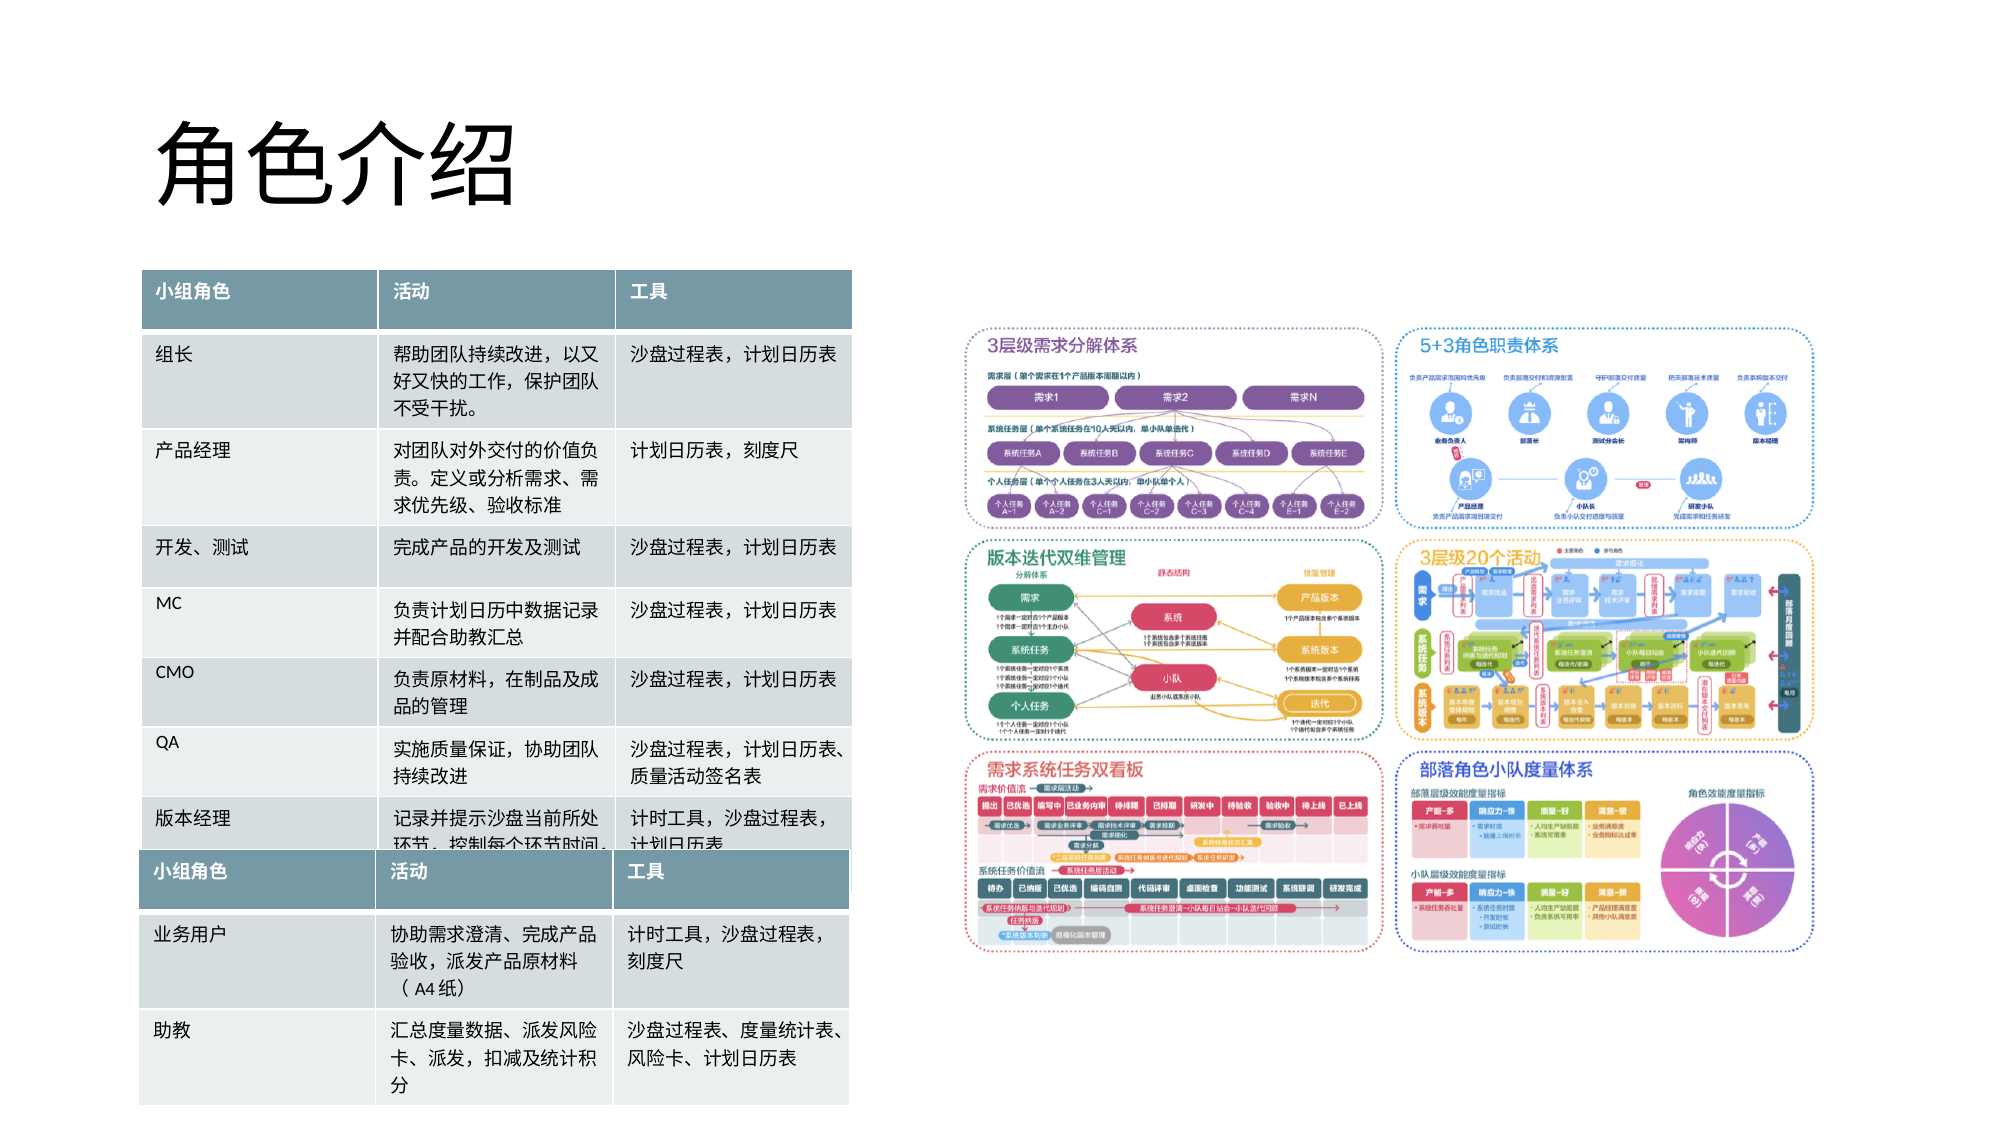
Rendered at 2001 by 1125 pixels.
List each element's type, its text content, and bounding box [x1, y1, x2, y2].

table_header 活动 [376, 850, 612, 909]
table_cell 负责原材料，在制品及成品的管理 [379, 658, 615, 726]
table_cell 记录并提示沙盘当前所处环节，控制每个环节时间，协助全团队管理版本节奏 [379, 797, 615, 849]
table_cell MC [142, 589, 377, 657]
table_cell 沙盘过程表，计划日历表 [616, 589, 852, 657]
table_header 工具 [614, 850, 849, 909]
title 角色介绍 [137, 59, 1863, 278]
table_cell 沙盘过程表，计划日历表、质量活动签名表 [616, 728, 852, 796]
table_cell 计时工具，沙盘过程表，计划日历表 [616, 797, 852, 892]
table_cell 开发、测试 [142, 526, 377, 587]
table_cell 计时工具，沙盘过程表， 刻度尺 [614, 915, 849, 1008]
table_header 工具 [616, 270, 852, 329]
table_cell 对团队对外交付的价值负责。定义或分析需求、需求优先级、验收标准 [379, 430, 615, 525]
picture [954, 319, 1822, 958]
table_cell 版本经理 [142, 797, 377, 849]
table_header 小组角色 [142, 270, 377, 329]
table_cell 负责计划日历中数据记录并配合助教汇总 [379, 589, 615, 657]
table_header 小组角色 [139, 850, 375, 909]
table_header 活动 [379, 270, 615, 329]
table_cell 汇总度量数据、派发风险卡、派发，扣减及统计积分 [376, 1010, 612, 1105]
table_cell 组长 [142, 335, 377, 428]
table_cell 产品经理 [142, 430, 377, 525]
table_cell 沙盘过程表、度量统计表、风险卡、计划日历表 [614, 1010, 849, 1105]
table_cell 实施质量保证，协助团队持续改进 [379, 728, 615, 796]
table_cell 完成产品的开发及测试 [379, 526, 615, 587]
table_cell 沙盘过程表，计划日历表 [616, 658, 852, 726]
table_cell 帮助团队持续改进，以又好又快的工作，保护团队不受干扰。 [379, 335, 615, 428]
table_cell CMO [142, 658, 377, 726]
table_cell 计划日历表，刻度尺 [616, 430, 852, 525]
table_cell 协助需求澄清、完成产品验收，派发产品原材料（A4纸） [376, 915, 612, 1008]
table_cell 助教 [139, 1010, 375, 1105]
table_cell 沙盘过程表，计划日历表 [616, 335, 852, 428]
table_cell 业务用户 [139, 915, 375, 1008]
table_cell 沙盘过程表，计划日历表 [616, 526, 852, 587]
table_cell QA [142, 728, 377, 796]
